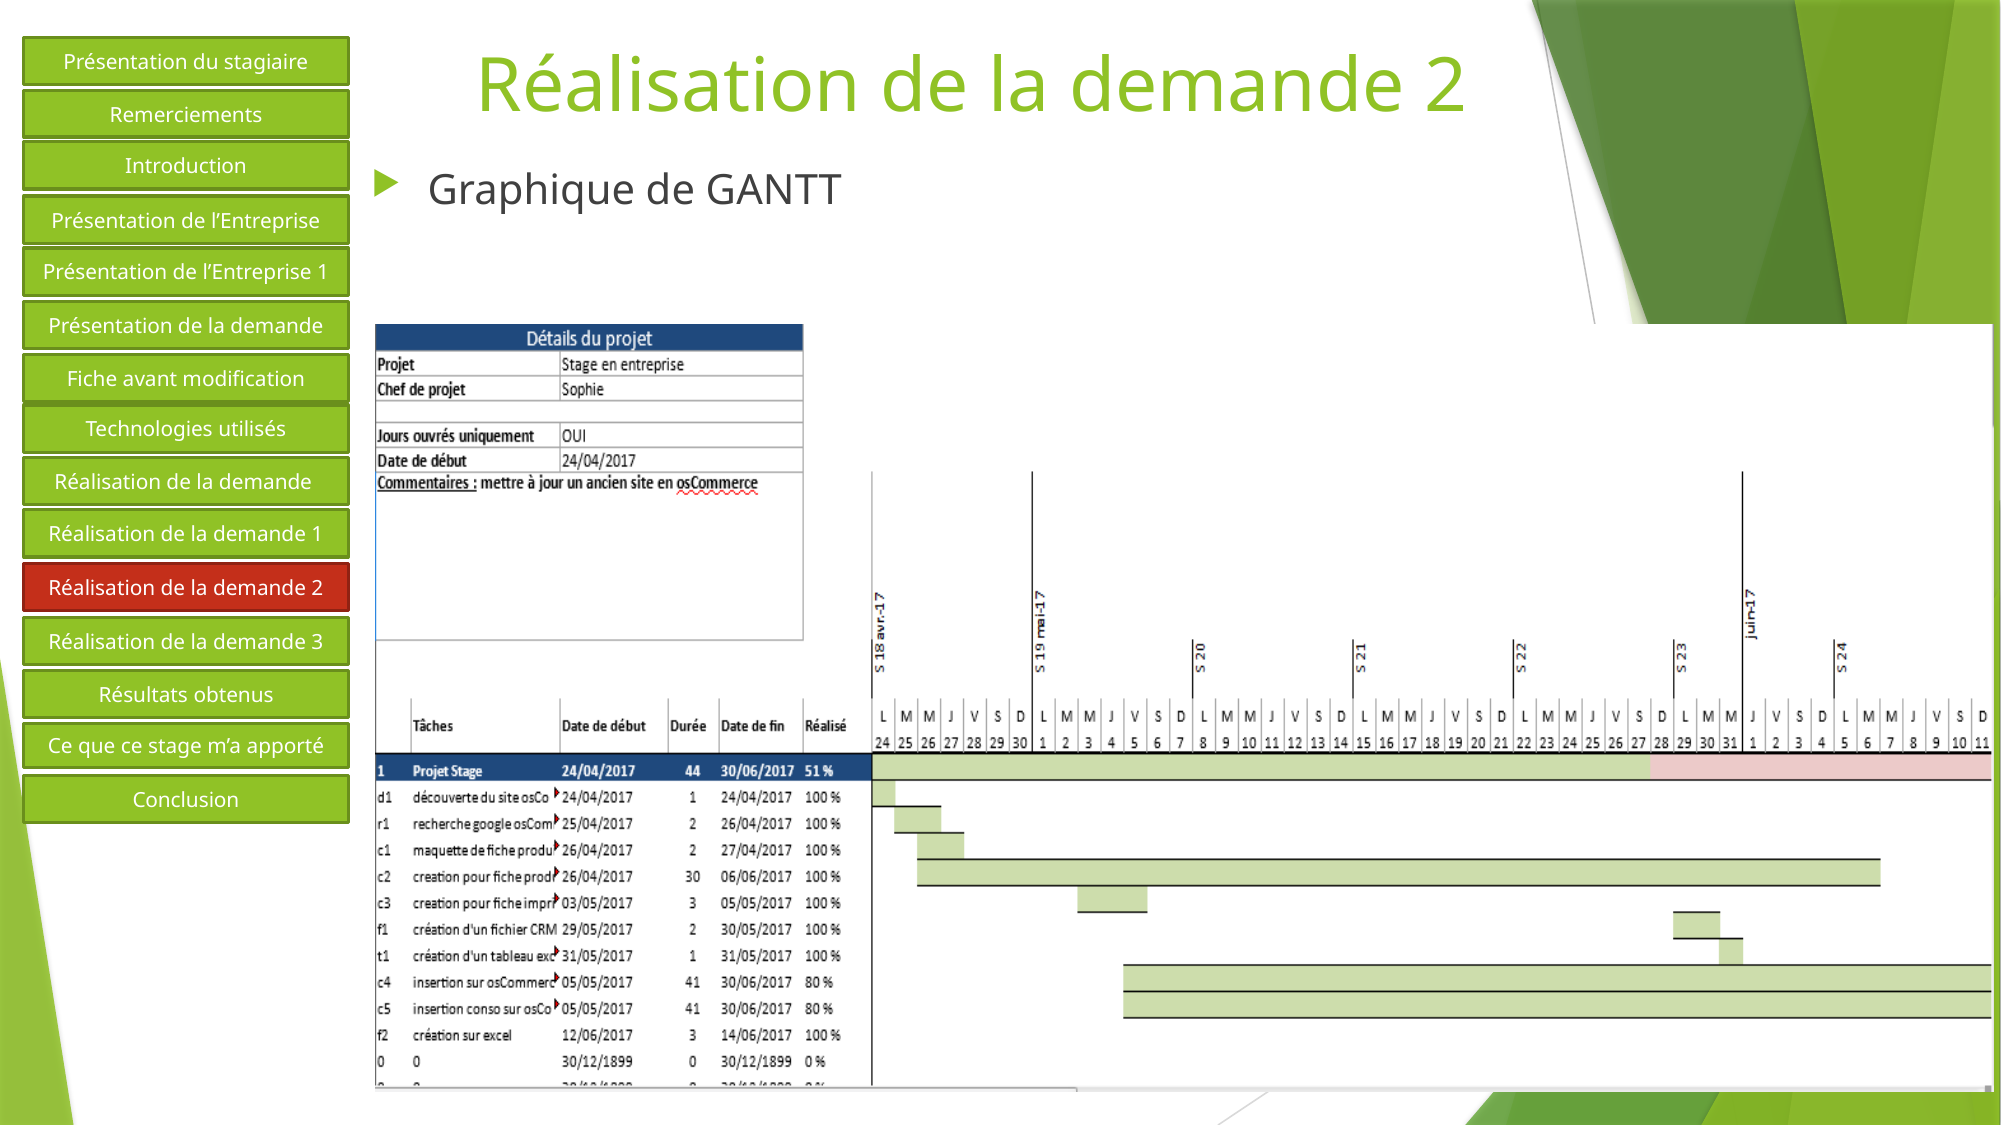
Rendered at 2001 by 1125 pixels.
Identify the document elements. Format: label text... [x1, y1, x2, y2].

text_box Présentation de l’Entreprise [22, 194, 350, 245]
text_box Résultats obtenus [22, 669, 350, 719]
text_box Technologies utilisés [22, 403, 350, 454]
text_box Réalisation de la demande 1 [22, 508, 350, 559]
text_box Présentation de la demande [22, 300, 350, 350]
list Graphique de GANTT [356, 155, 1767, 792]
text_box Fiche avant modification [22, 353, 350, 403]
text_box Introduction [22, 140, 350, 191]
text_box Ce que ce stage m’a apporté [22, 722, 350, 769]
text_box Conclusion [22, 774, 350, 824]
text_box Remerciements [22, 89, 350, 139]
text_box Présentation du stagiaire [22, 36, 350, 86]
title Réalisation de la demande 2 [460, 29, 1871, 246]
text_box Réalisation de la demande [22, 456, 350, 506]
text_box Réalisation de la demande 3 [22, 616, 350, 666]
picture [374, 323, 1995, 1093]
text_box Présentation de l’Entreprise 1 [22, 246, 350, 297]
text_box Réalisation de la demande 2 [22, 562, 350, 612]
